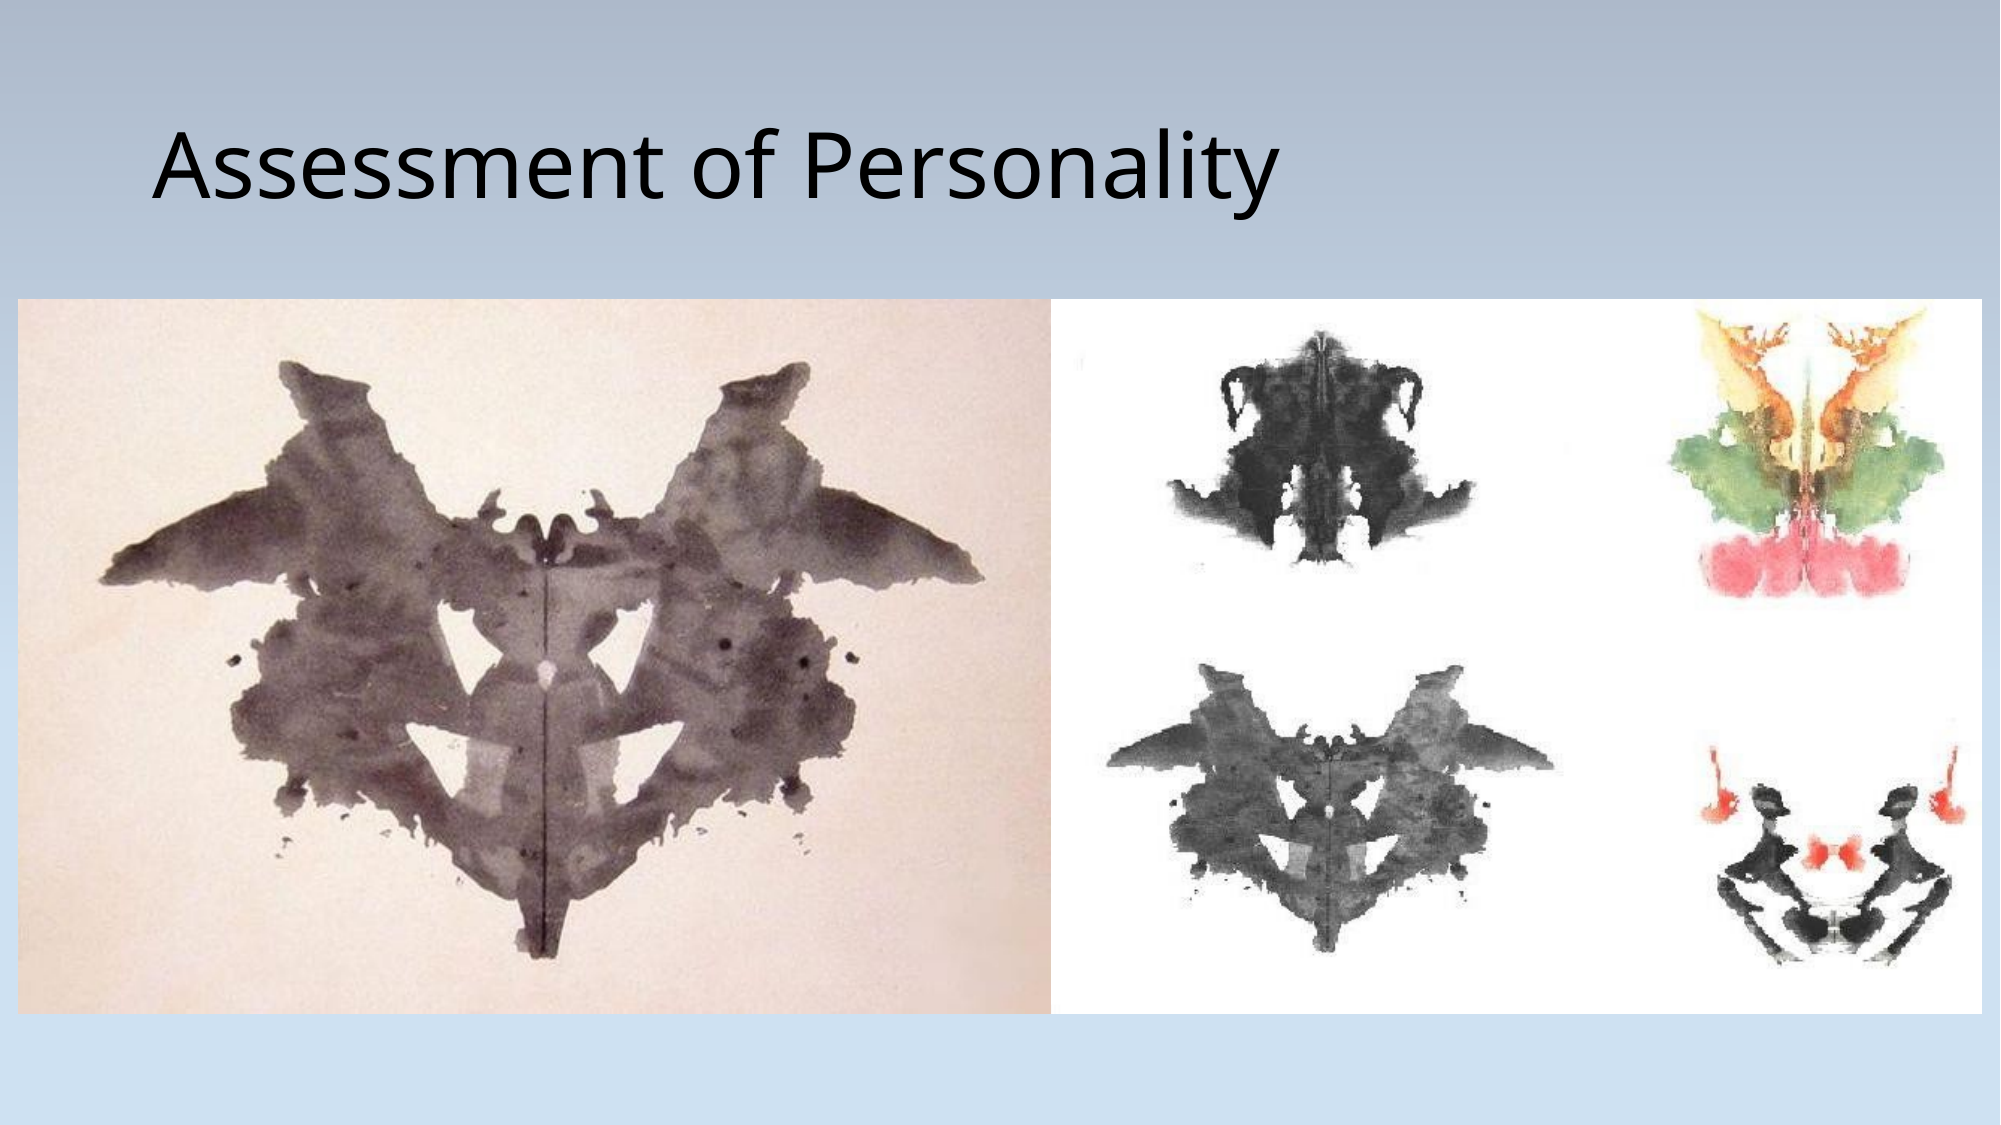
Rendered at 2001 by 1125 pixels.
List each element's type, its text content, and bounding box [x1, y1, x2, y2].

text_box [18, 299, 1982, 1014]
title Assessment of Personality [137, 59, 1863, 278]
